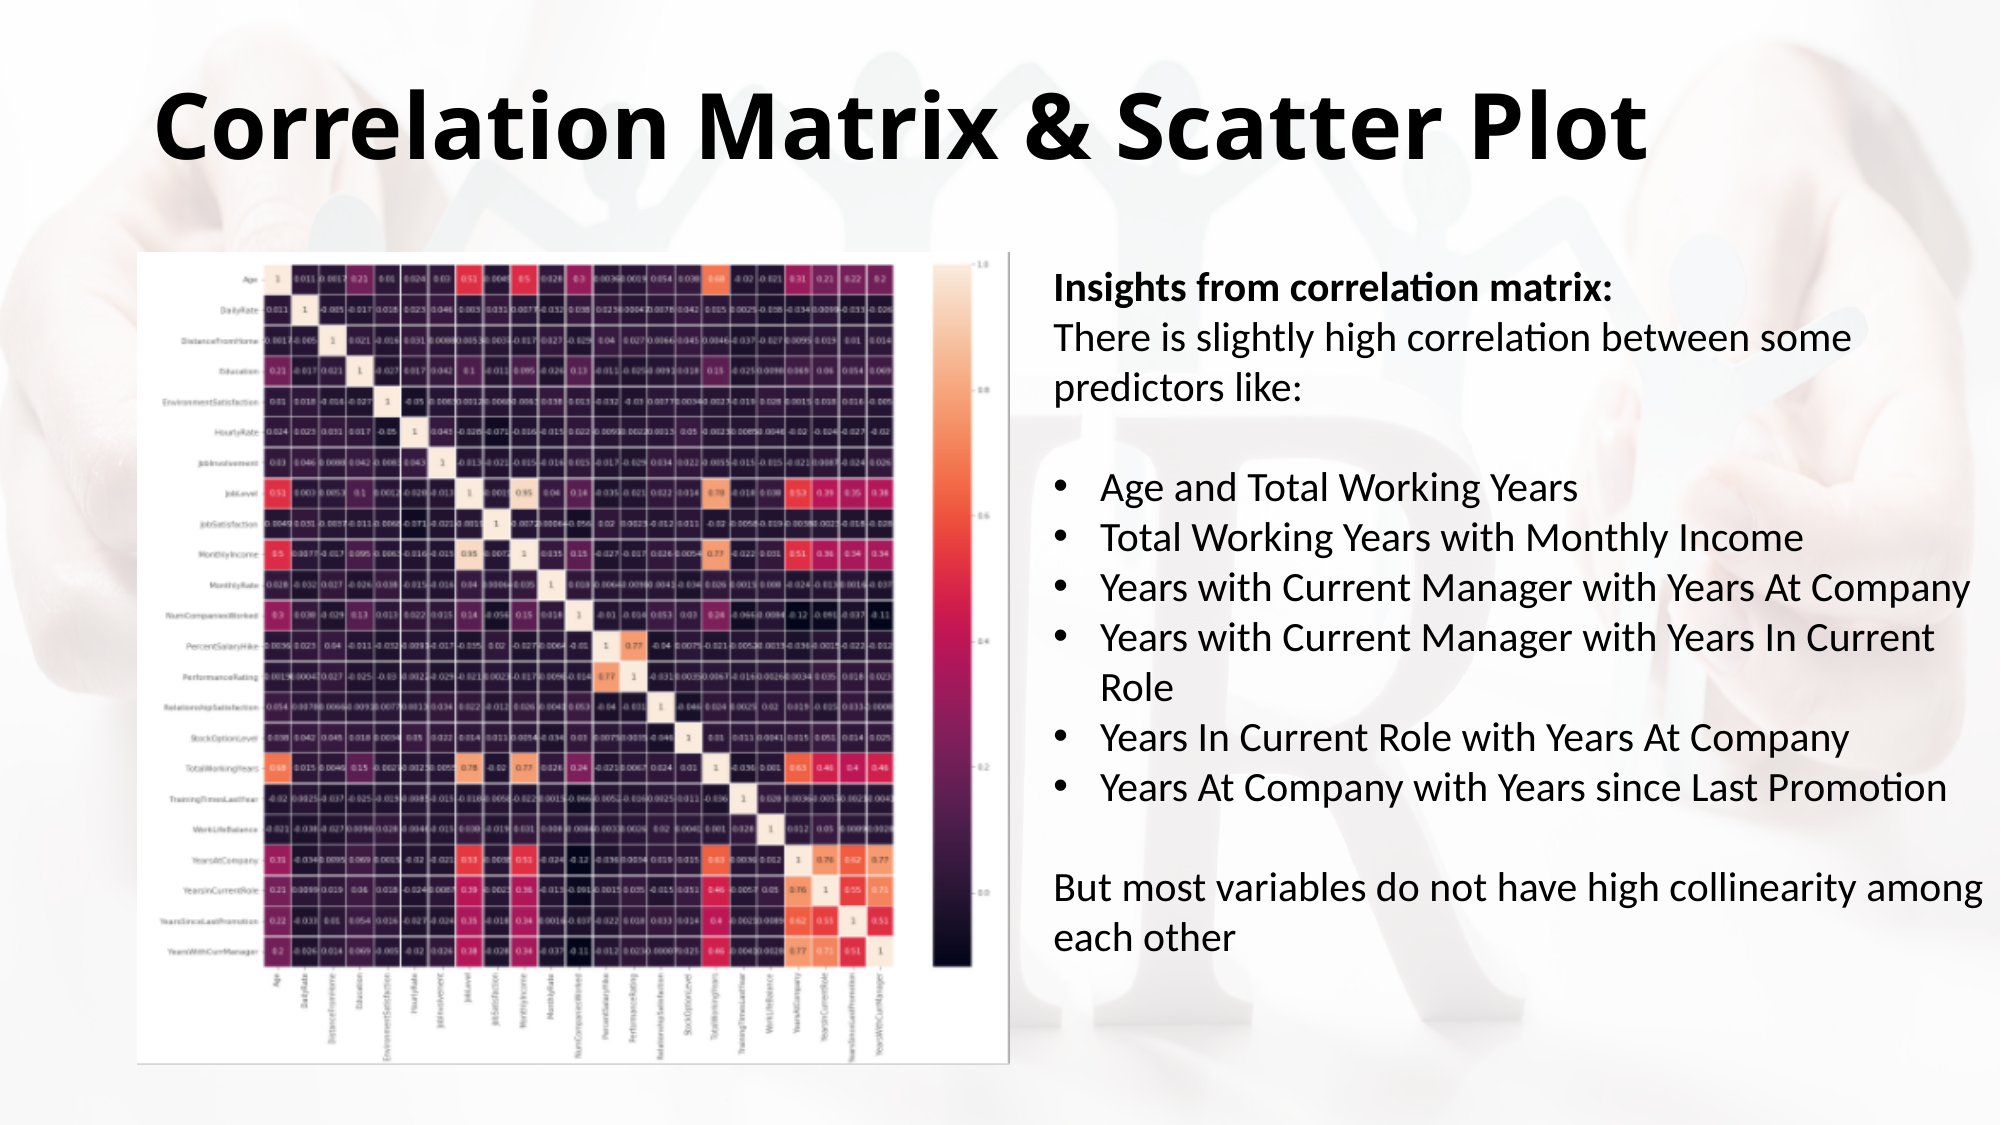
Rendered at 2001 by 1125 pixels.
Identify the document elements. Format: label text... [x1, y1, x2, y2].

picture [137, 252, 1010, 1065]
text_box Insights from correlation matrix: There is slightly high correlation between some predictors like: Age and Total Working Years Total Working Years with Monthly Income Years with Current Manager with Years At Company Years with Current Manager with Years In Current Role Years In Current Role with Years At Company Years At Company with Years since Last Promotion But most variables do not have high collinearity among each other [1038, 252, 2000, 1013]
title Correlation Matrix & Scatter Plot [137, 59, 1863, 201]
